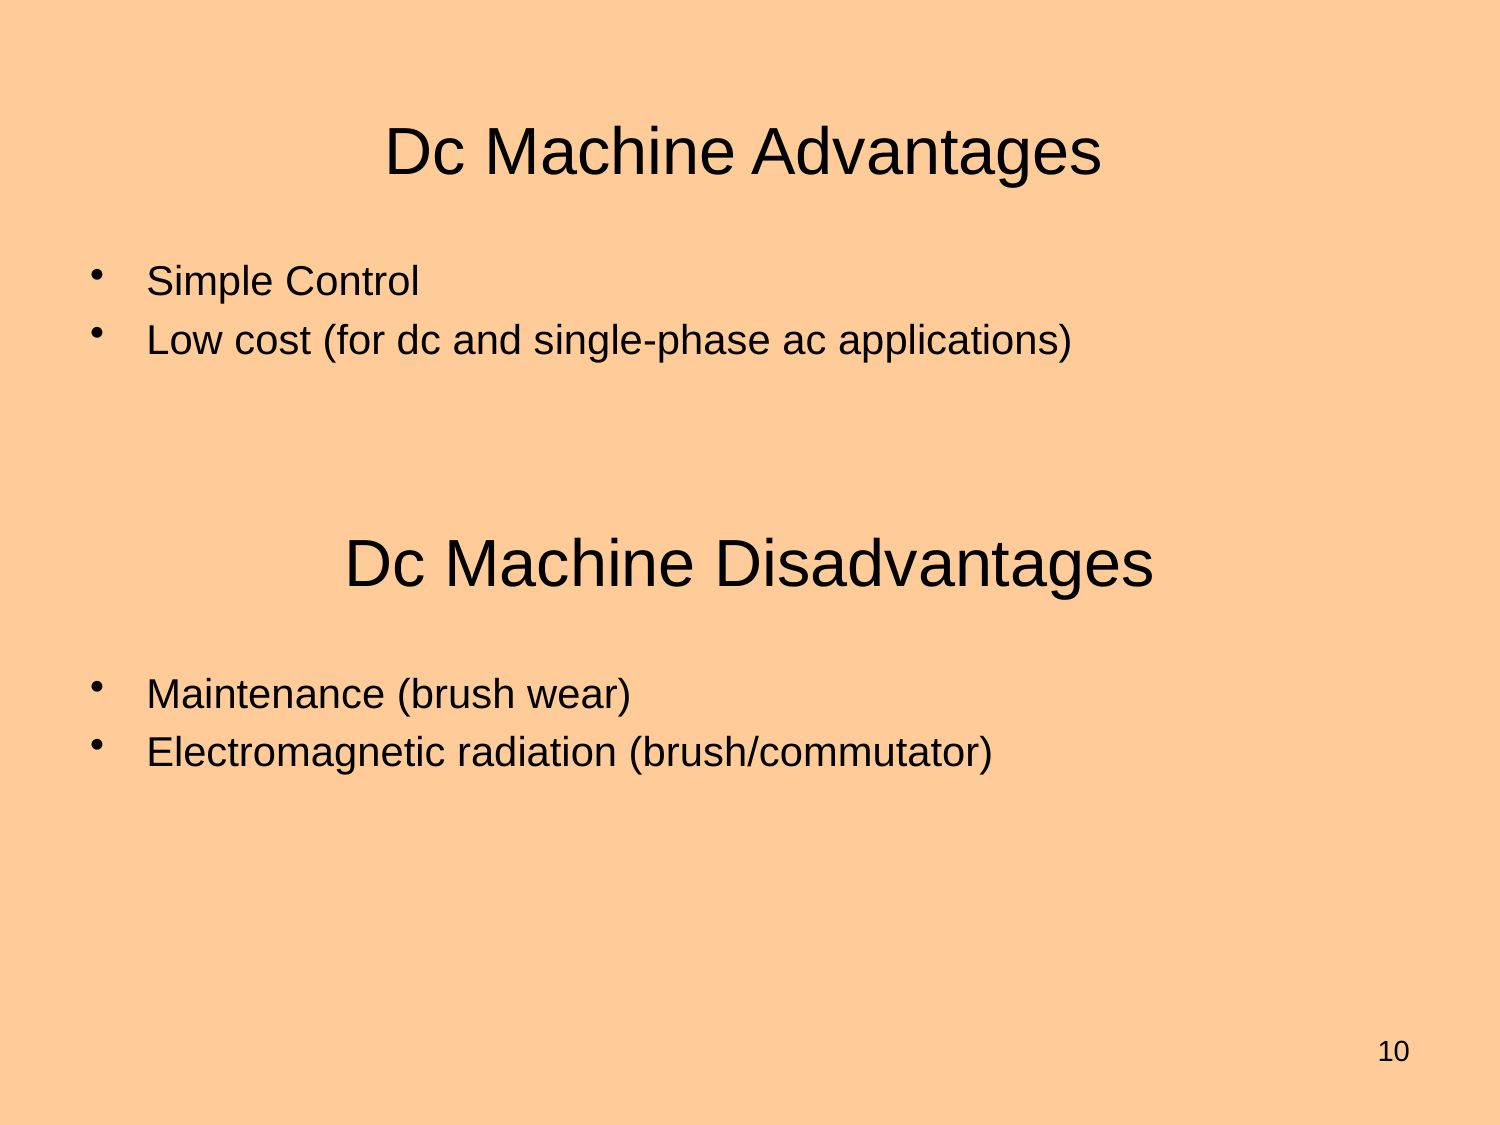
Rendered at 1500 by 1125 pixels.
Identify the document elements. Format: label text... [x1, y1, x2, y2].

list Dc Machine Disadvantages Maintenance (brush wear) Electromagnetic radiation (brush/commutator) [74, 512, 1426, 918]
list Dc Machine Advantages Simple Control Low cost (for dc and single-phase ac applications) [74, 99, 1426, 501]
slide_number 10 [1074, 1024, 1426, 1103]
